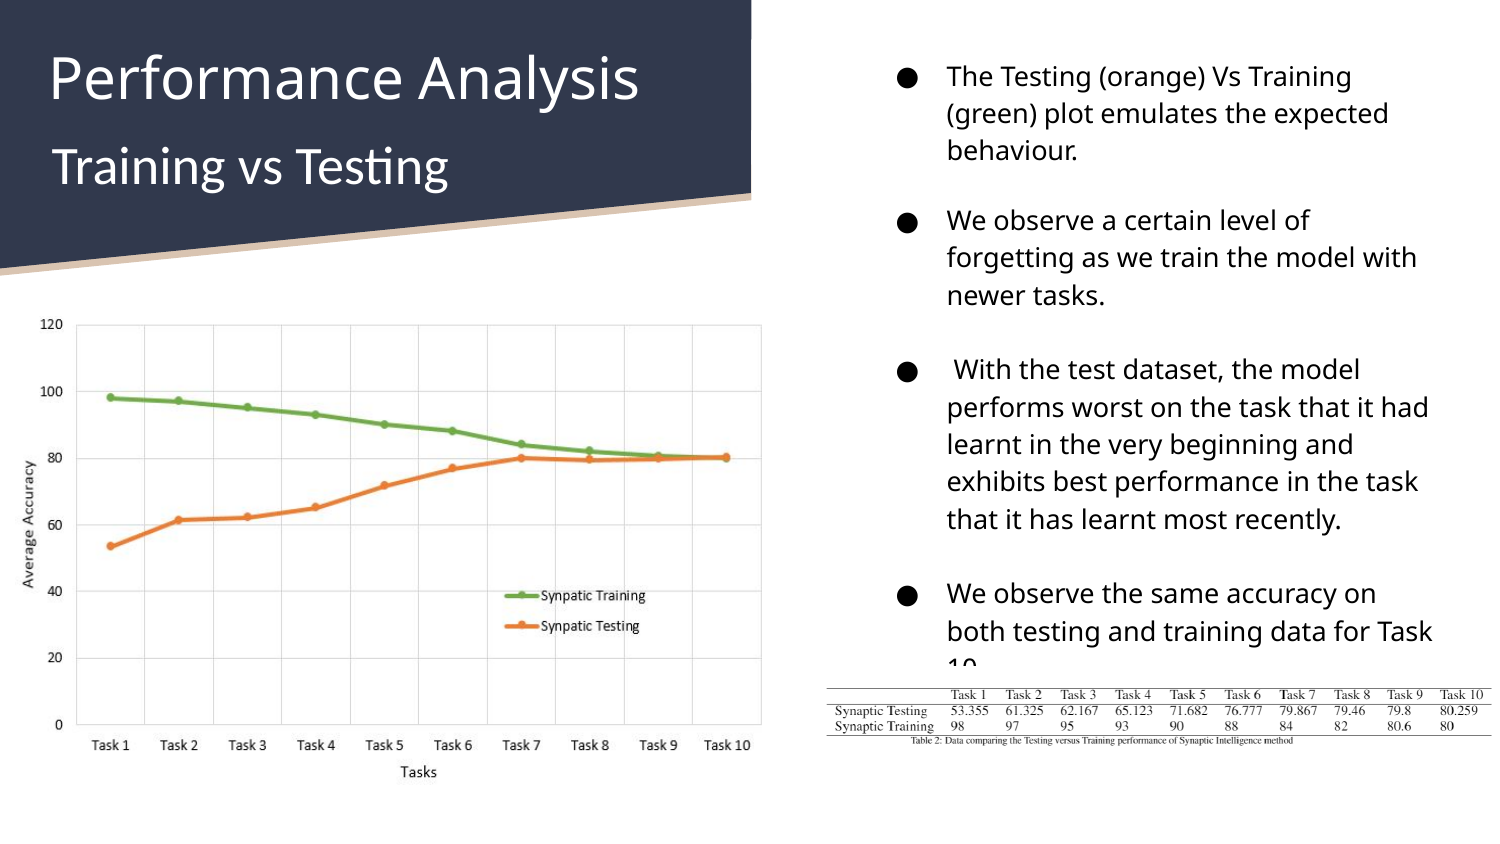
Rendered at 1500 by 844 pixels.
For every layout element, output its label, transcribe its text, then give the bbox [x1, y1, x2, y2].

list The Testing (orange) Vs Training (green) plot emulates the expected behaviour. We observe a certain level of forgetting as we train the model with newer tasks. With the test dataset, the model performs worst on the task that it had learnt in the very beginning and exhibits best performance in the task that it has learnt most recently. We observe the same accuracy on both testing and training data for Task 10. [856, 39, 1450, 665]
picture [0, 316, 773, 799]
title Performance Analysis [33, 25, 725, 124]
picture [807, 666, 1499, 751]
title Training vs Testing [36, 114, 695, 213]
